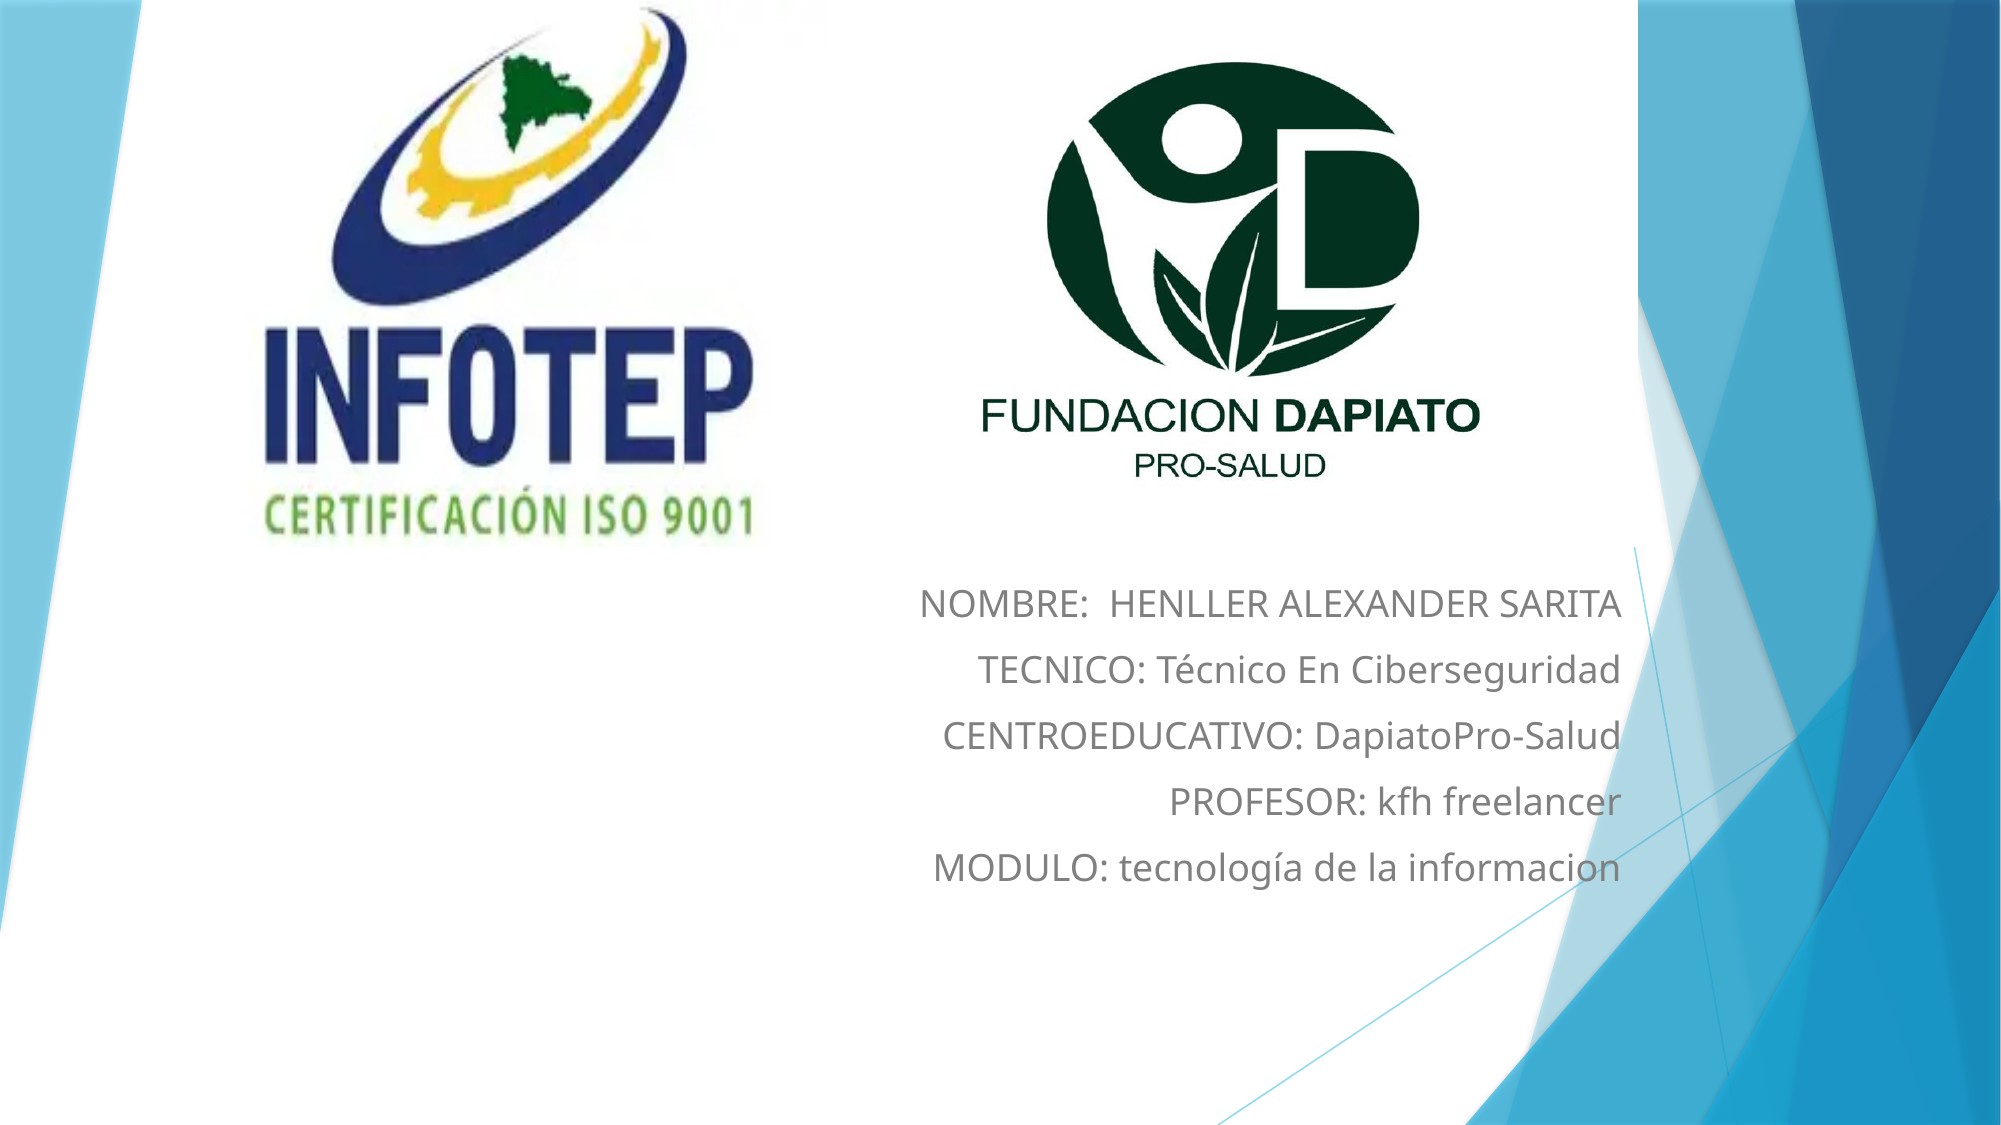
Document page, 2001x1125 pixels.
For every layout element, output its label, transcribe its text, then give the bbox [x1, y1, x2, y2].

picture [188, 0, 1638, 547]
subtitle NOMBRE: HENLLER ALEXANDER SARITA TECNICO: Técnico En Ciberseguridad CENTROEDUCATIVO: DapiatoPro-Salud PROFESOR: kfh freelancer MODULO: tecnología de la informacion [189, 572, 1638, 925]
